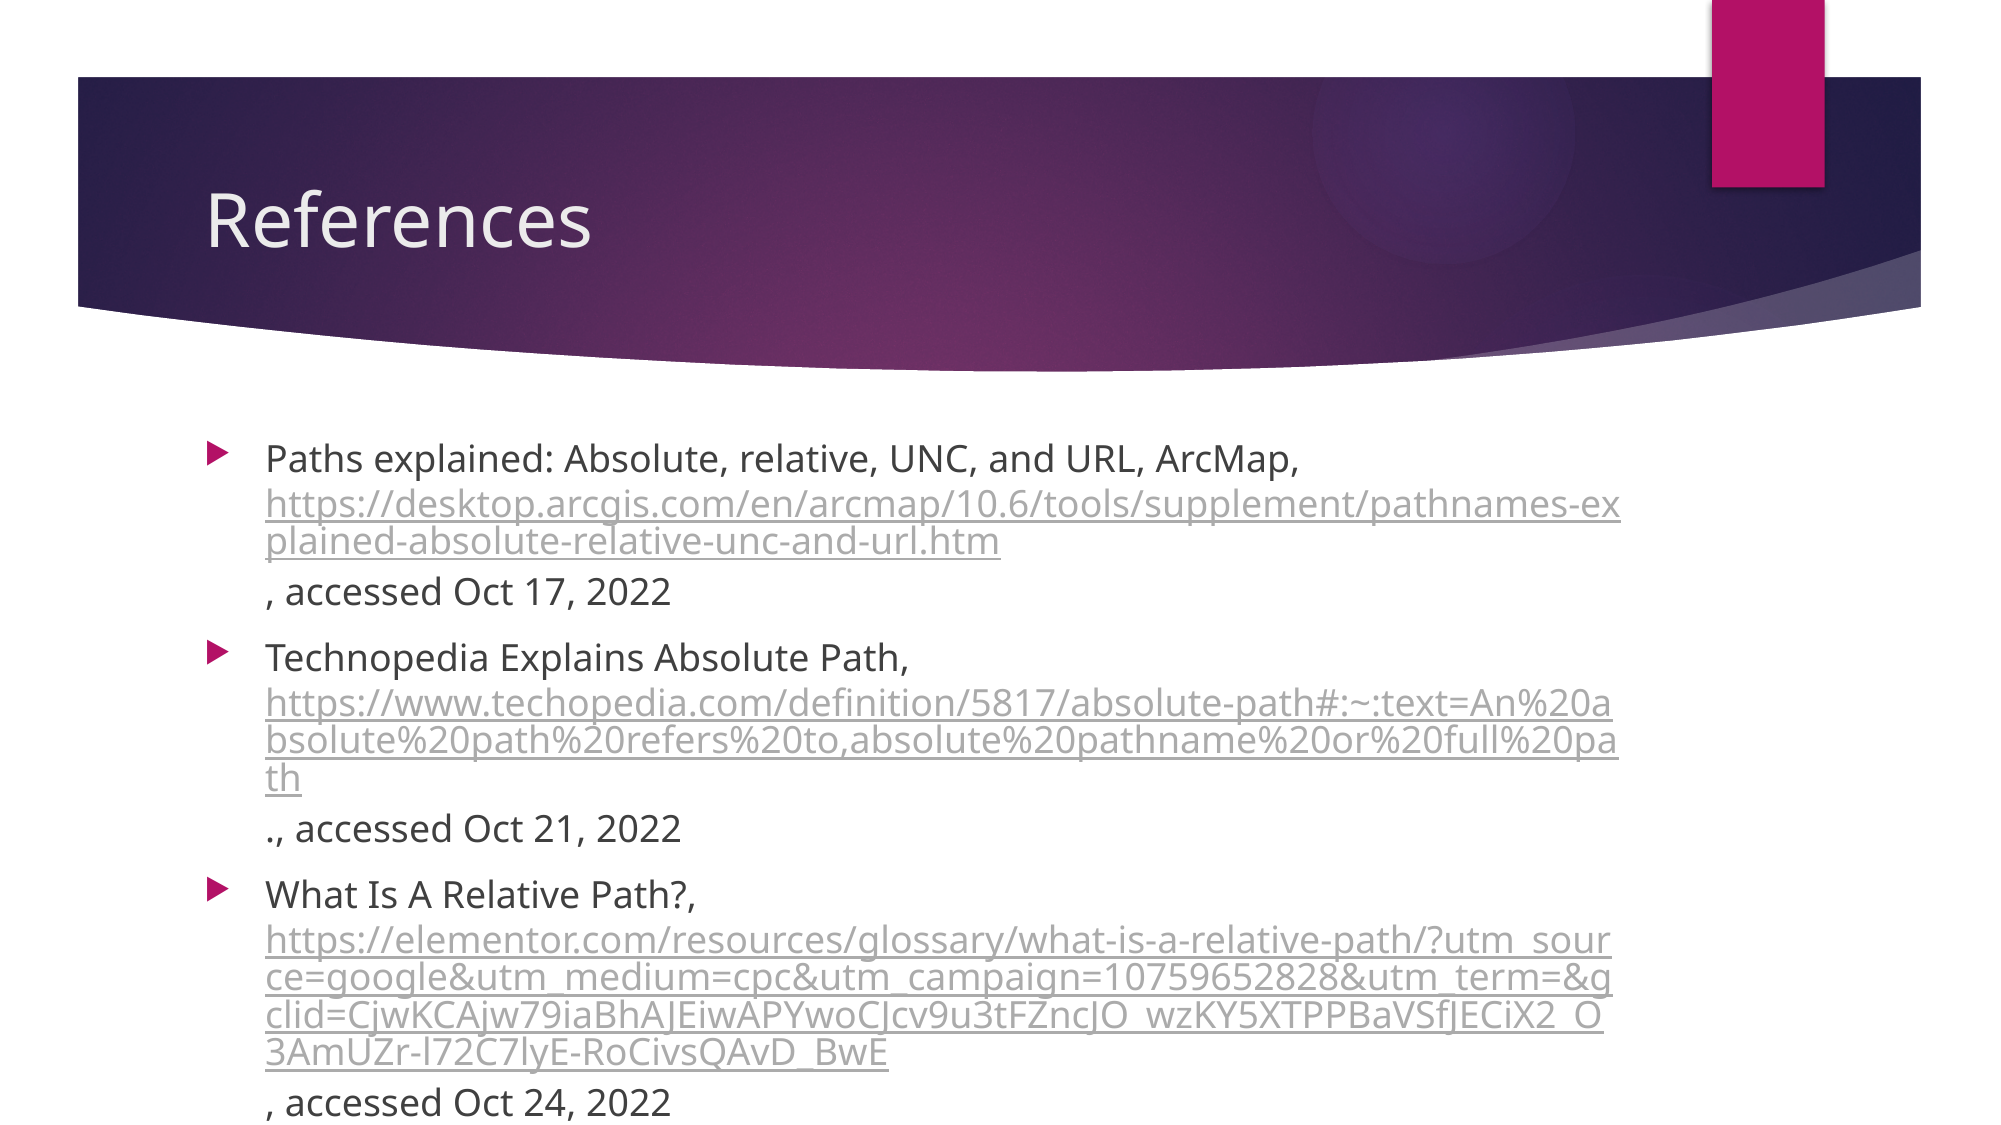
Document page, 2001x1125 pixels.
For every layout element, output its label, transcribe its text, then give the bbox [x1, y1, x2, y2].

list Paths explained: Absolute, relative, UNC, and URL, ArcMap, https://desktop.arcgis.com/en/arcmap/10.6/tools/supplement/pathnames-explained-absolute-relative-unc-and-url.htm, accessed Oct 17, 2022 Technopedia Explains Absolute Path, https://www.techopedia.com/definition/5817/absolute-path#:~:text=An%20absolute%20path%20refers%20to,absolute%20pathname%20or%20full%20path., accessed Oct 21, 2022 What Is A Relative Path?, https://elementor.com/resources/glossary/what-is-a-relative-path/?utm_source=google&utm_medium=cpc&utm_campaign=10759652828&utm_term=&gclid=CjwKCAjw79iaBhAJEiwAPYwoCJcv9u3tFZncJO_wzKY5XTPPBaVSfJECiX2_O3AmUZr-l72C7lyE-RoCivsQAvD_BwE, accessed Oct 24, 2022 [189, 427, 1638, 988]
title References [189, 159, 1627, 276]
